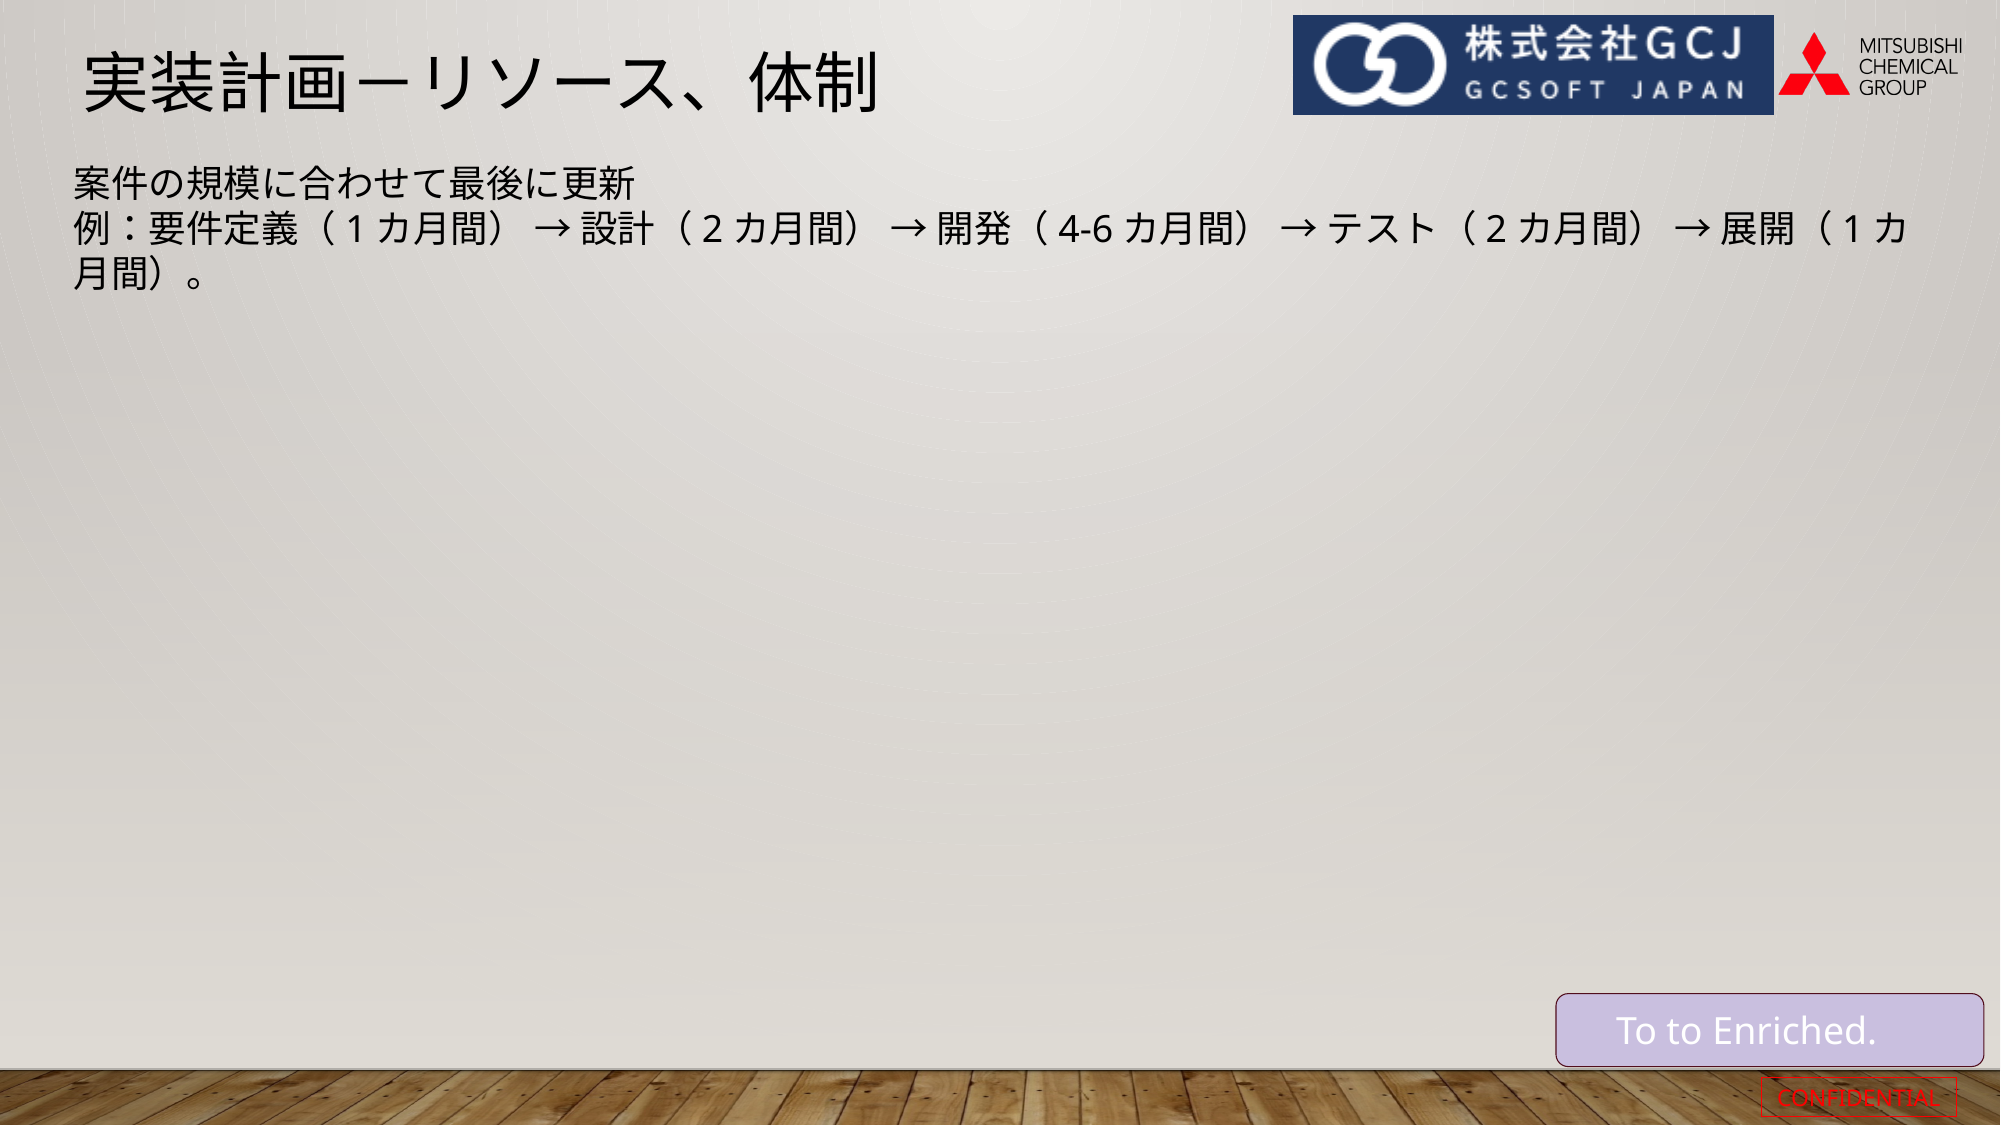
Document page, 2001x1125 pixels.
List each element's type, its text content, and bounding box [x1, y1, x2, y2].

text_box To to Enriched. [1554, 992, 1986, 1068]
picture [1293, 10, 1990, 120]
title 実装計画－リソース、体制 [67, 41, 1598, 154]
text_box 案件の規模に合わせて最後に更新 例：要件定義（1カ月間） → 設計（2カ月間） → 開発（4-6カ月間） → テスト（2カ月間） → 展開（1カ月間）。 [67, 154, 1953, 1041]
picture [0, 1070, 2000, 1125]
